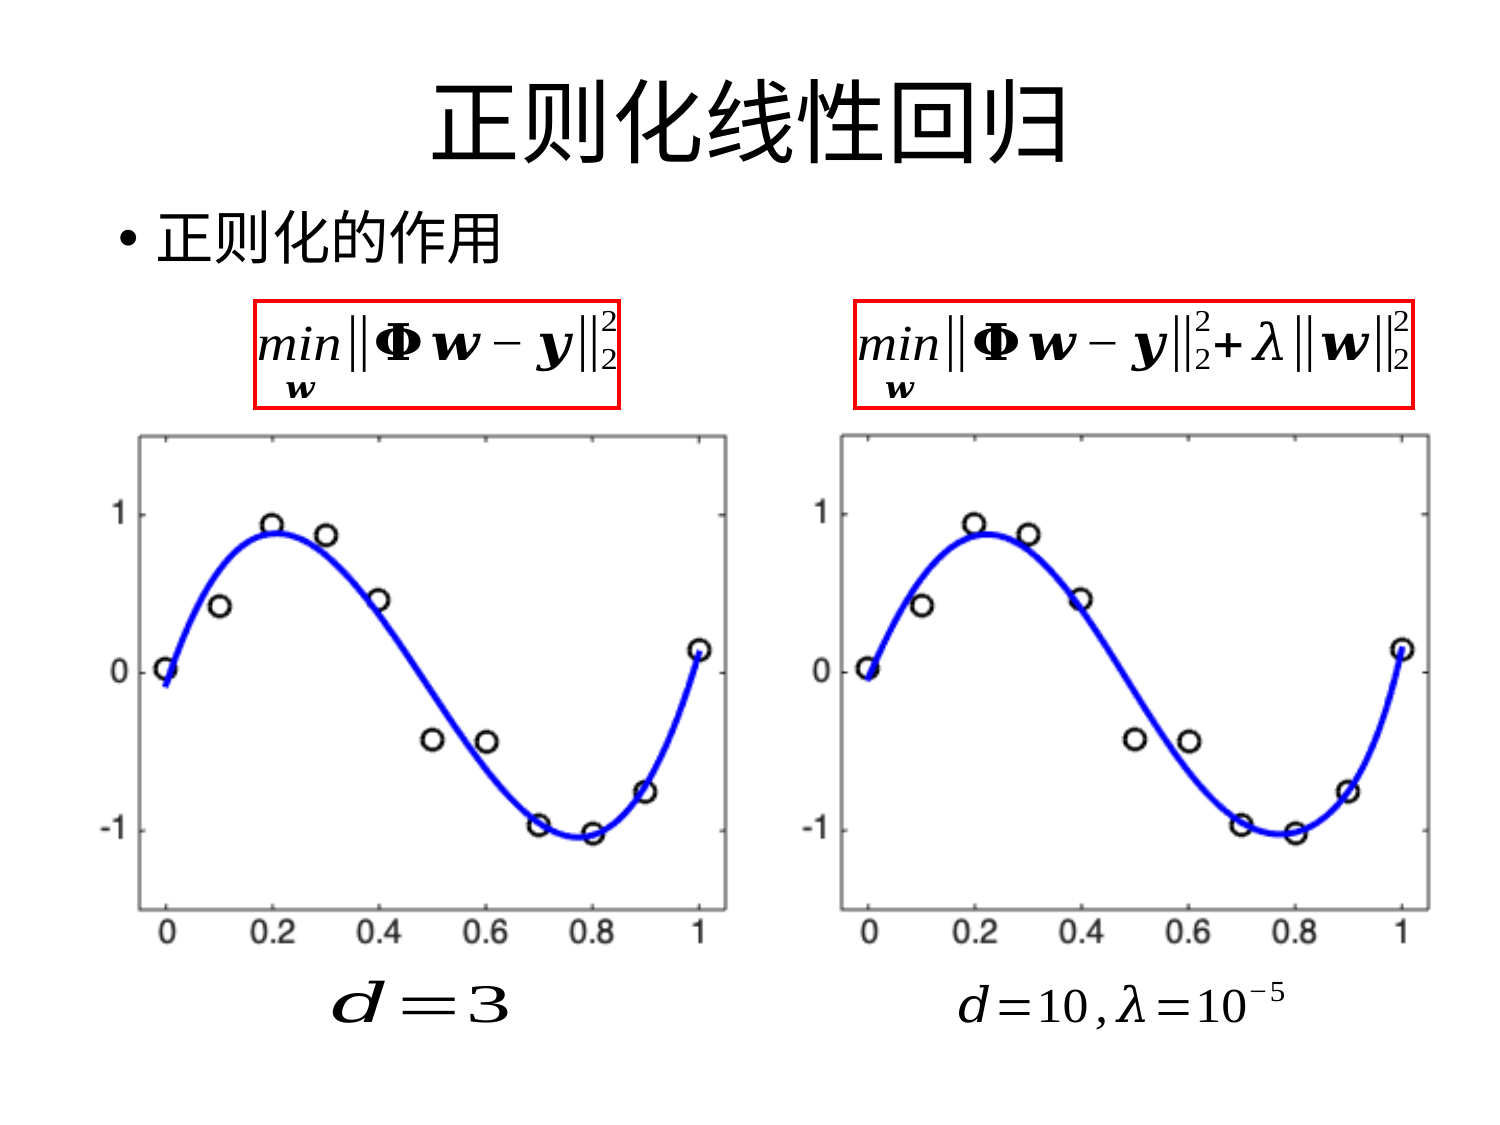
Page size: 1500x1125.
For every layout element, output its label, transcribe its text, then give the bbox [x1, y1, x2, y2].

title 正则化线性回归 [103, 18, 1397, 201]
picture [42, 392, 1500, 975]
list 正则化的作用 [103, 201, 1397, 283]
